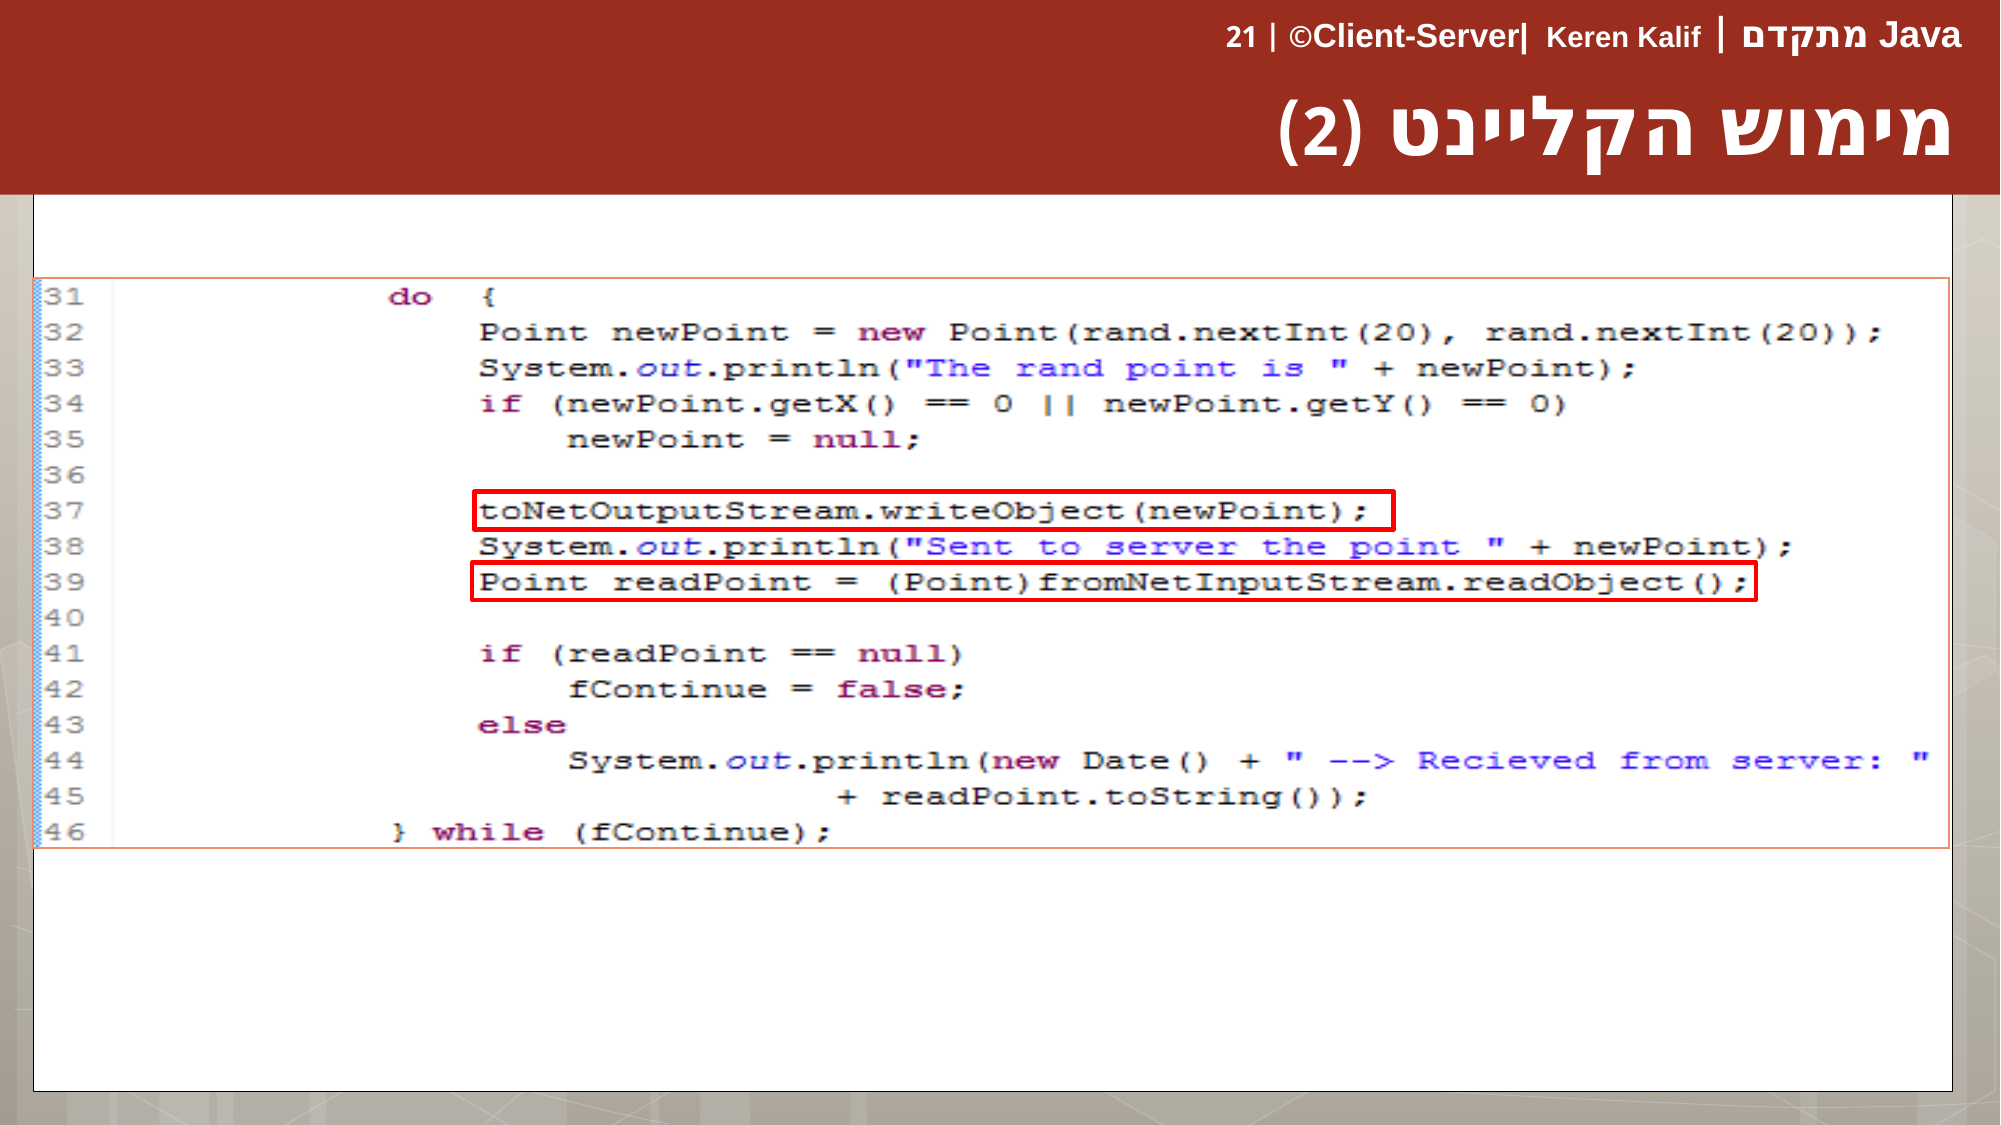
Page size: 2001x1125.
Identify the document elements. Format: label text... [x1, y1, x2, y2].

picture [33, 278, 1949, 848]
title מימוש הקליינט (2) [0, 64, 1973, 187]
